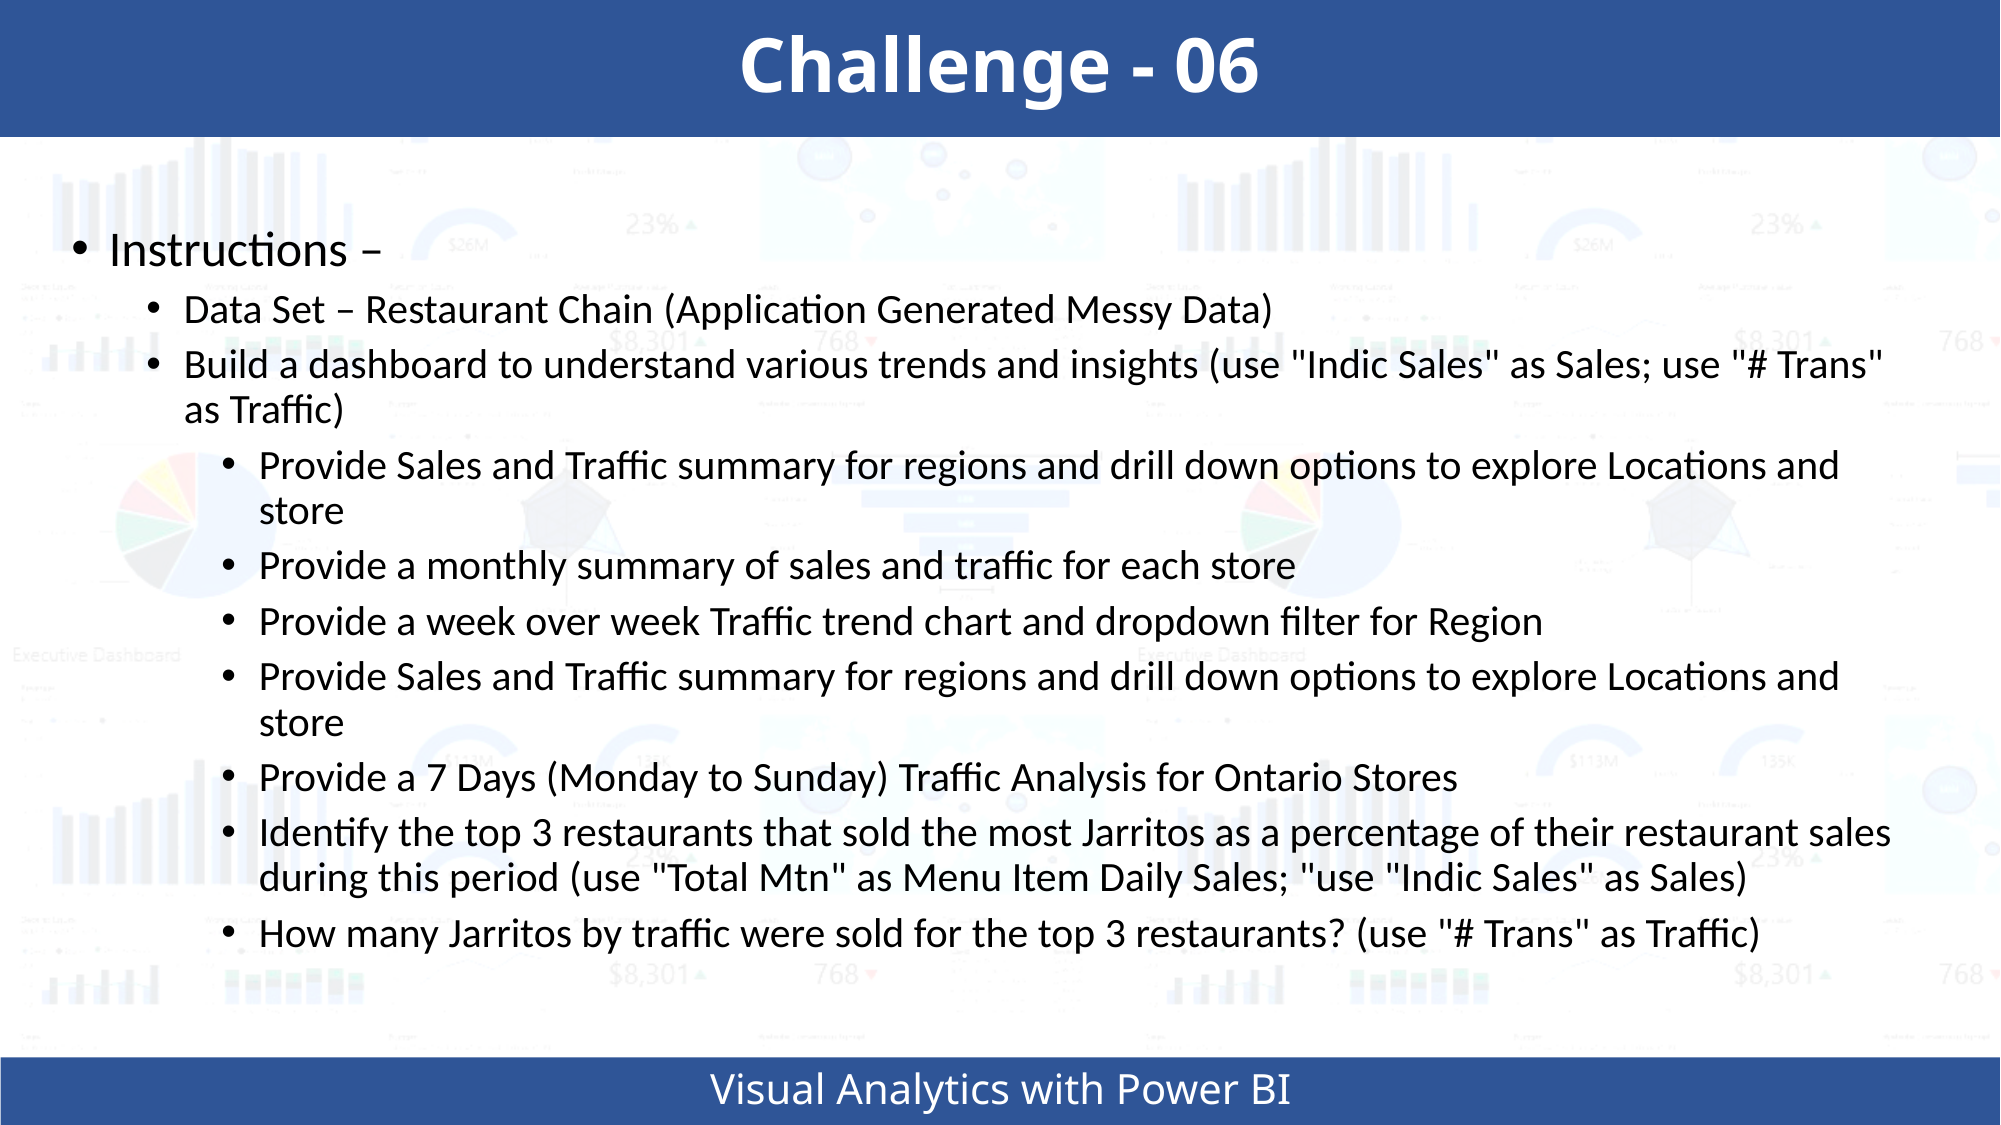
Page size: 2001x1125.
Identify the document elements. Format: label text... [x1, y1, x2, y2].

list Instructions – Data Set – Restaurant Chain (Application Generated Messy Data) Build a dashboard to understand various trends and insights (use "Indic Sales" as Sales; use "# Trans" as Traffic) Provide Sales and Traffic summary for regions and drill down options to explore Locations and store Provide a monthly summary of sales and traffic for each store Provide a week over week Traffic trend chart and dropdown filter for Region Provide Sales and Traffic summary for regions and drill down options to explore Locations and store Provide a 7 Days (Monday to Sunday) Traffic Analysis for Ontario Stores Identify the top 3 restaurants that sold the most Jarritos as a percentage of their restaurant sales during this period (use "Total Mtn" as Menu Item Daily Sales; "use "Indic Sales" as Sales) How many Jarritos by traffic were sold for the top 3 restaurants? (use "# Trans" as Traffic) [56, 215, 1934, 1014]
text_box Visual Analytics with Power BI [0, 1057, 2000, 1125]
title Challenge - 06 [0, 0, 2000, 137]
